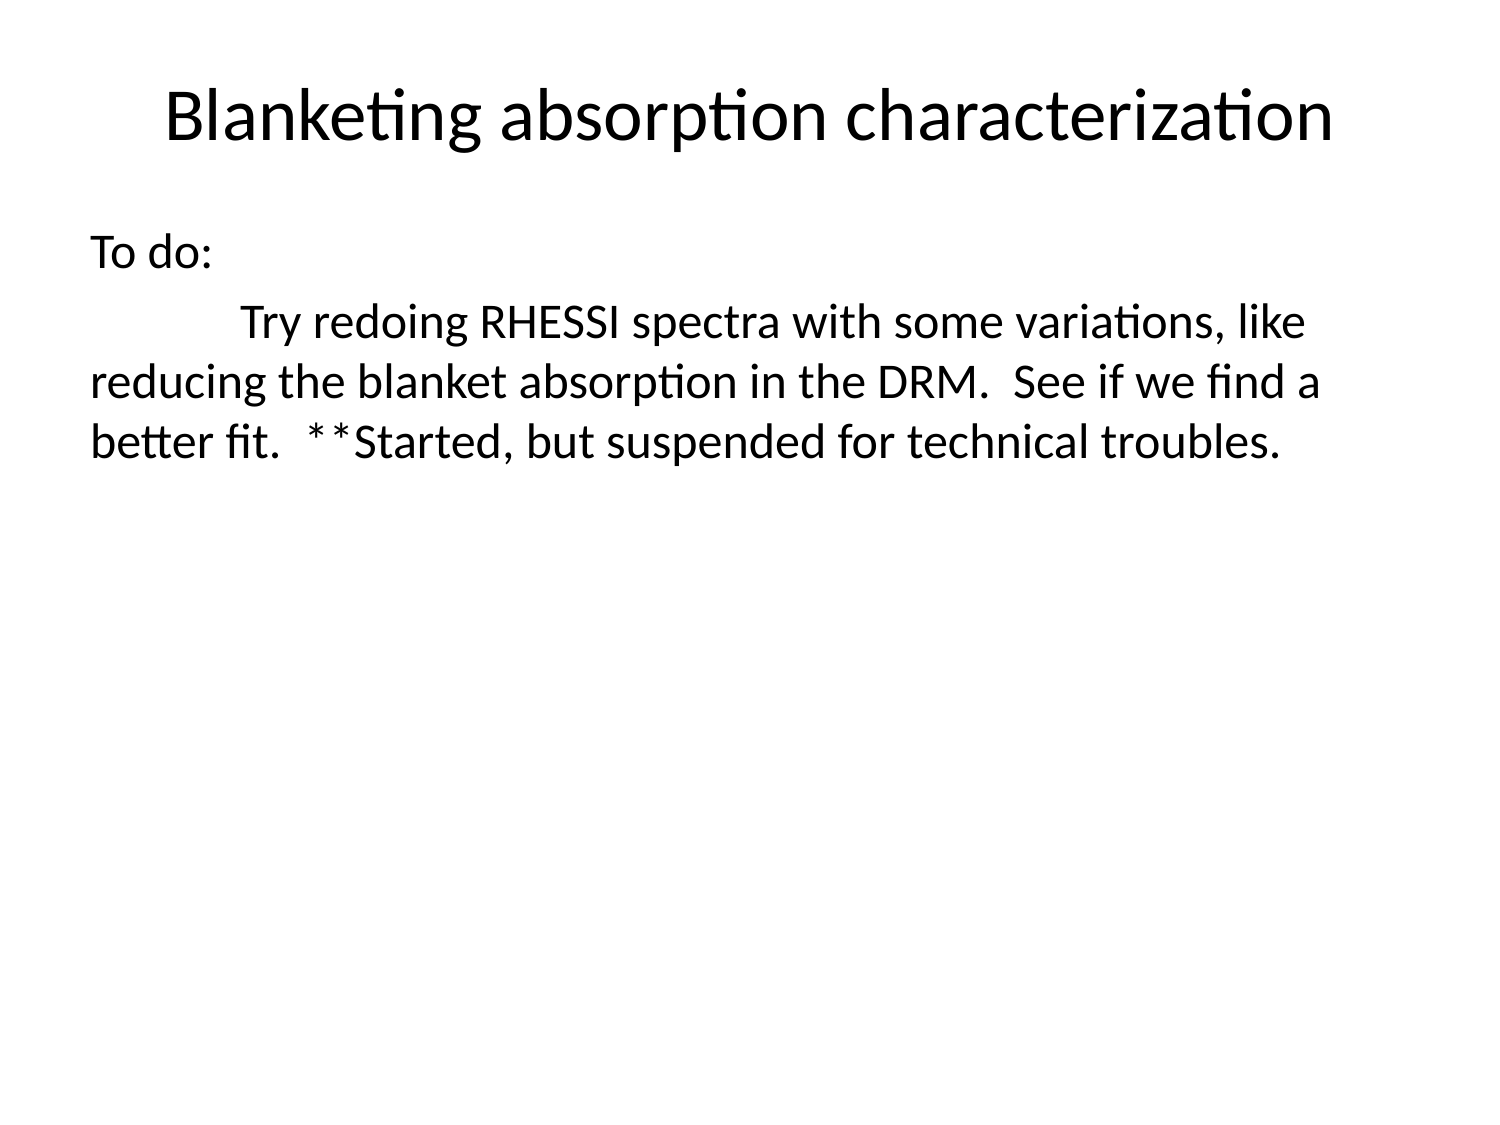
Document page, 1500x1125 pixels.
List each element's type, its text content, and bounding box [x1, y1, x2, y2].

list To do: Try redoing RHESSI spectra with some variations, like reducing the blanket absorption in the DRM. See if we find a better fit. **Started, but suspended for technical troubles. [75, 210, 1425, 1005]
title Blanketing absorption characterization [75, 45, 1425, 175]
